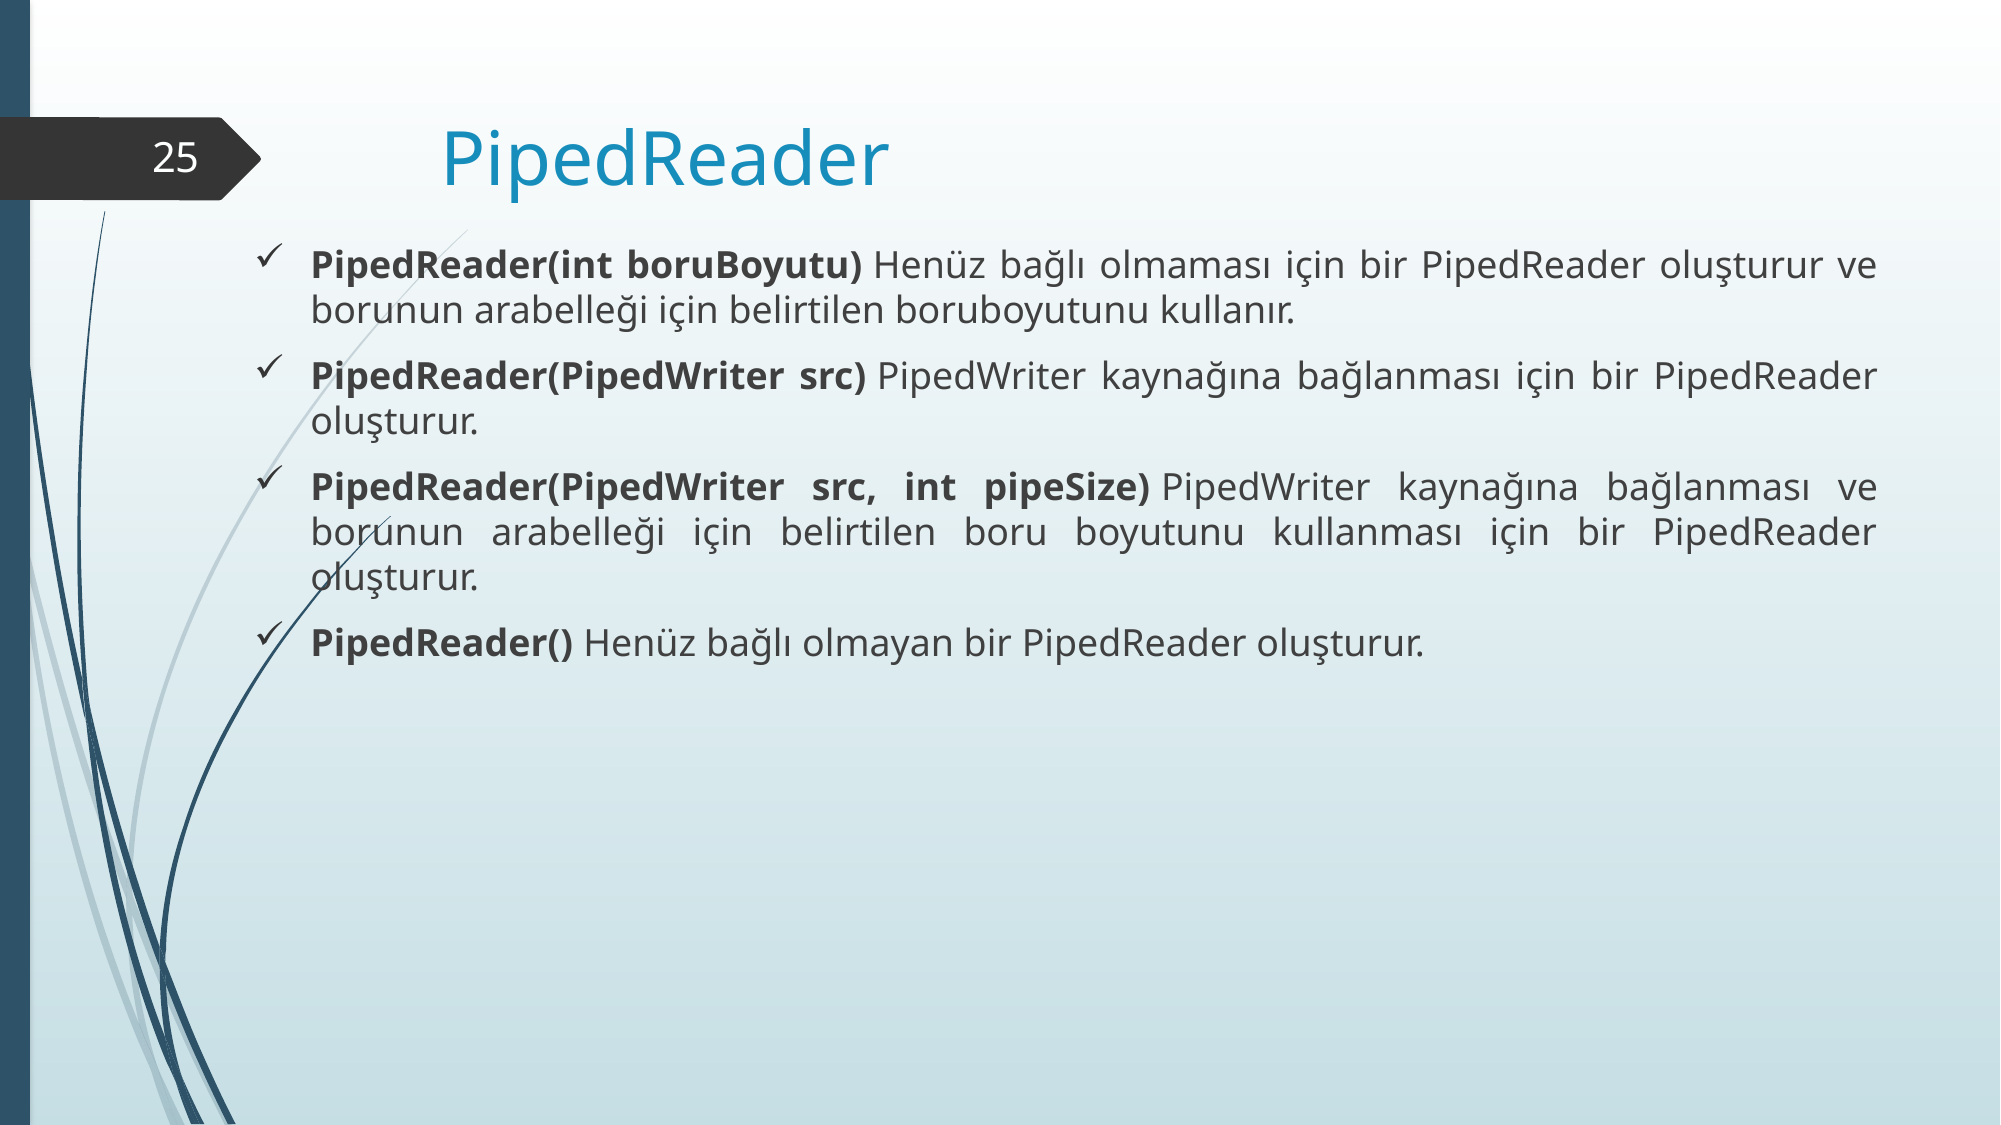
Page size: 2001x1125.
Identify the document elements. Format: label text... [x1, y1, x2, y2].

list PipedReader(int boruBoyutu) Henüz bağlı olmaması için bir PipedReader oluşturur ve borunun arabelleği için belirtilen boruboyutunu kullanır. PipedReader(PipedWriter src) PipedWriter kaynağına bağlanması için bir PipedReader oluşturur. PipedReader(PipedWriter src, int pipeSize) PipedWriter kaynağına bağlanması ve borunun arabelleği için belirtilen boru boyutunu kullanması için bir PipedReader oluşturur. PipedReader() Henüz bağlı olmayan bir PipedReader oluşturur. [239, 233, 1894, 745]
slide_number 25 [87, 129, 216, 190]
title PipedReader [425, 102, 1240, 220]
